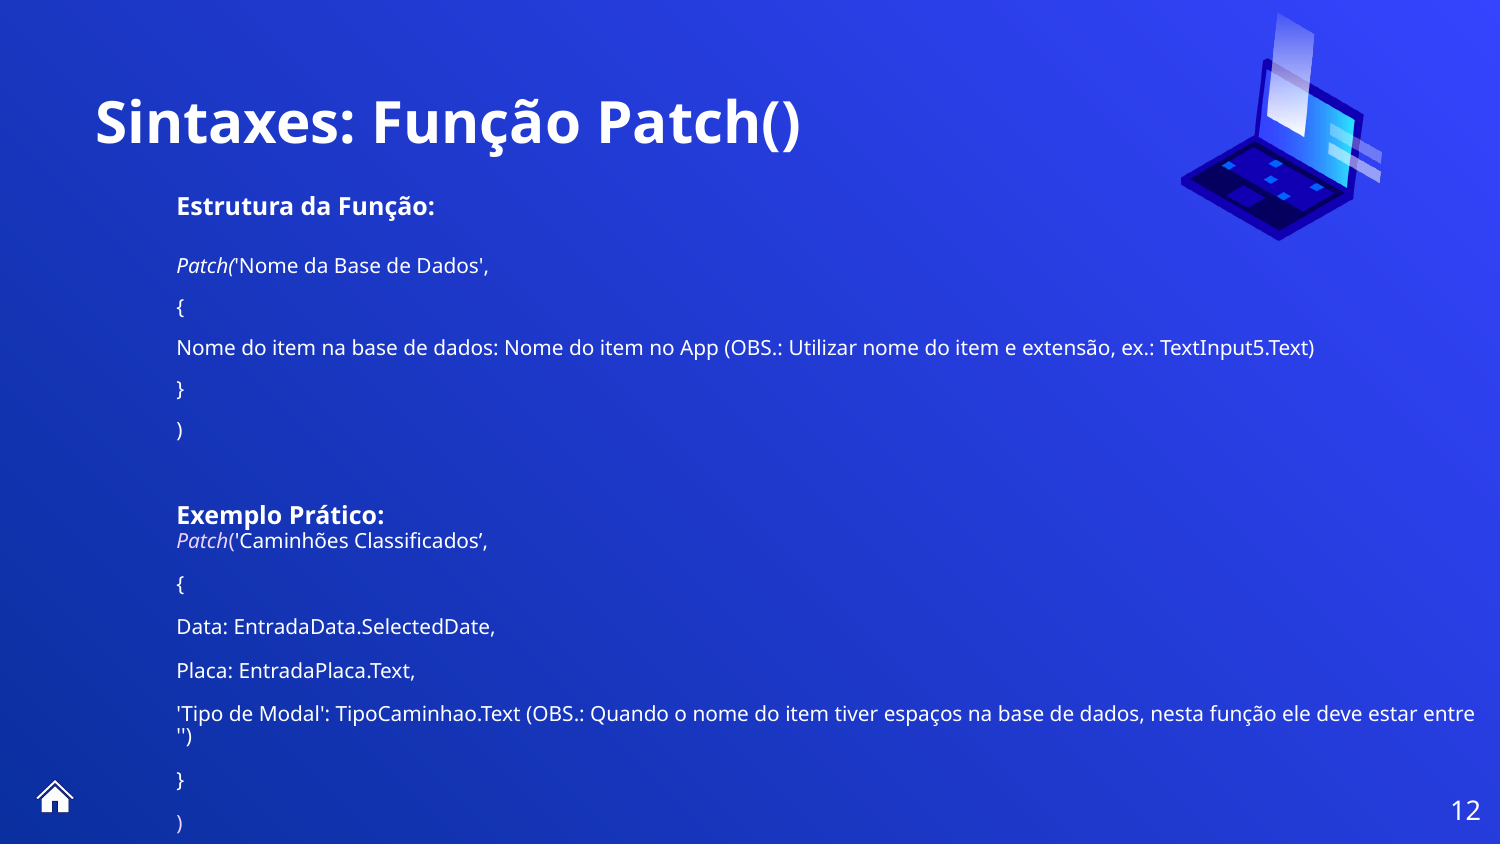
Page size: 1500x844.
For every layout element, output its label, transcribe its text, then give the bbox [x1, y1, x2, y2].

title Sintaxes: Função Patch() [95, 67, 1082, 155]
text_box Estrutura da Função: Patch('Nome da Base de Dados', { Nome do item na base de dados: Nome do item no App (OBS.: Utilizar nome do item e extensão, ex.: TextInput5.Text) } ) Exemplo Prático: Patch('Caminhões Classificados’, { Data: EntradaData.SelectedDate, Placa: EntradaPlaca.Text, 'Tipo de Modal': TipoCaminhao.Text (OBS.: Quando o nome do item tiver espaços na base de dados, nesta função ele deve estar entre '') } ) [176, 186, 1497, 623]
picture [1181, 12, 1382, 241]
slide_number 12 [1391, 779, 1482, 844]
picture [32, 774, 77, 818]
